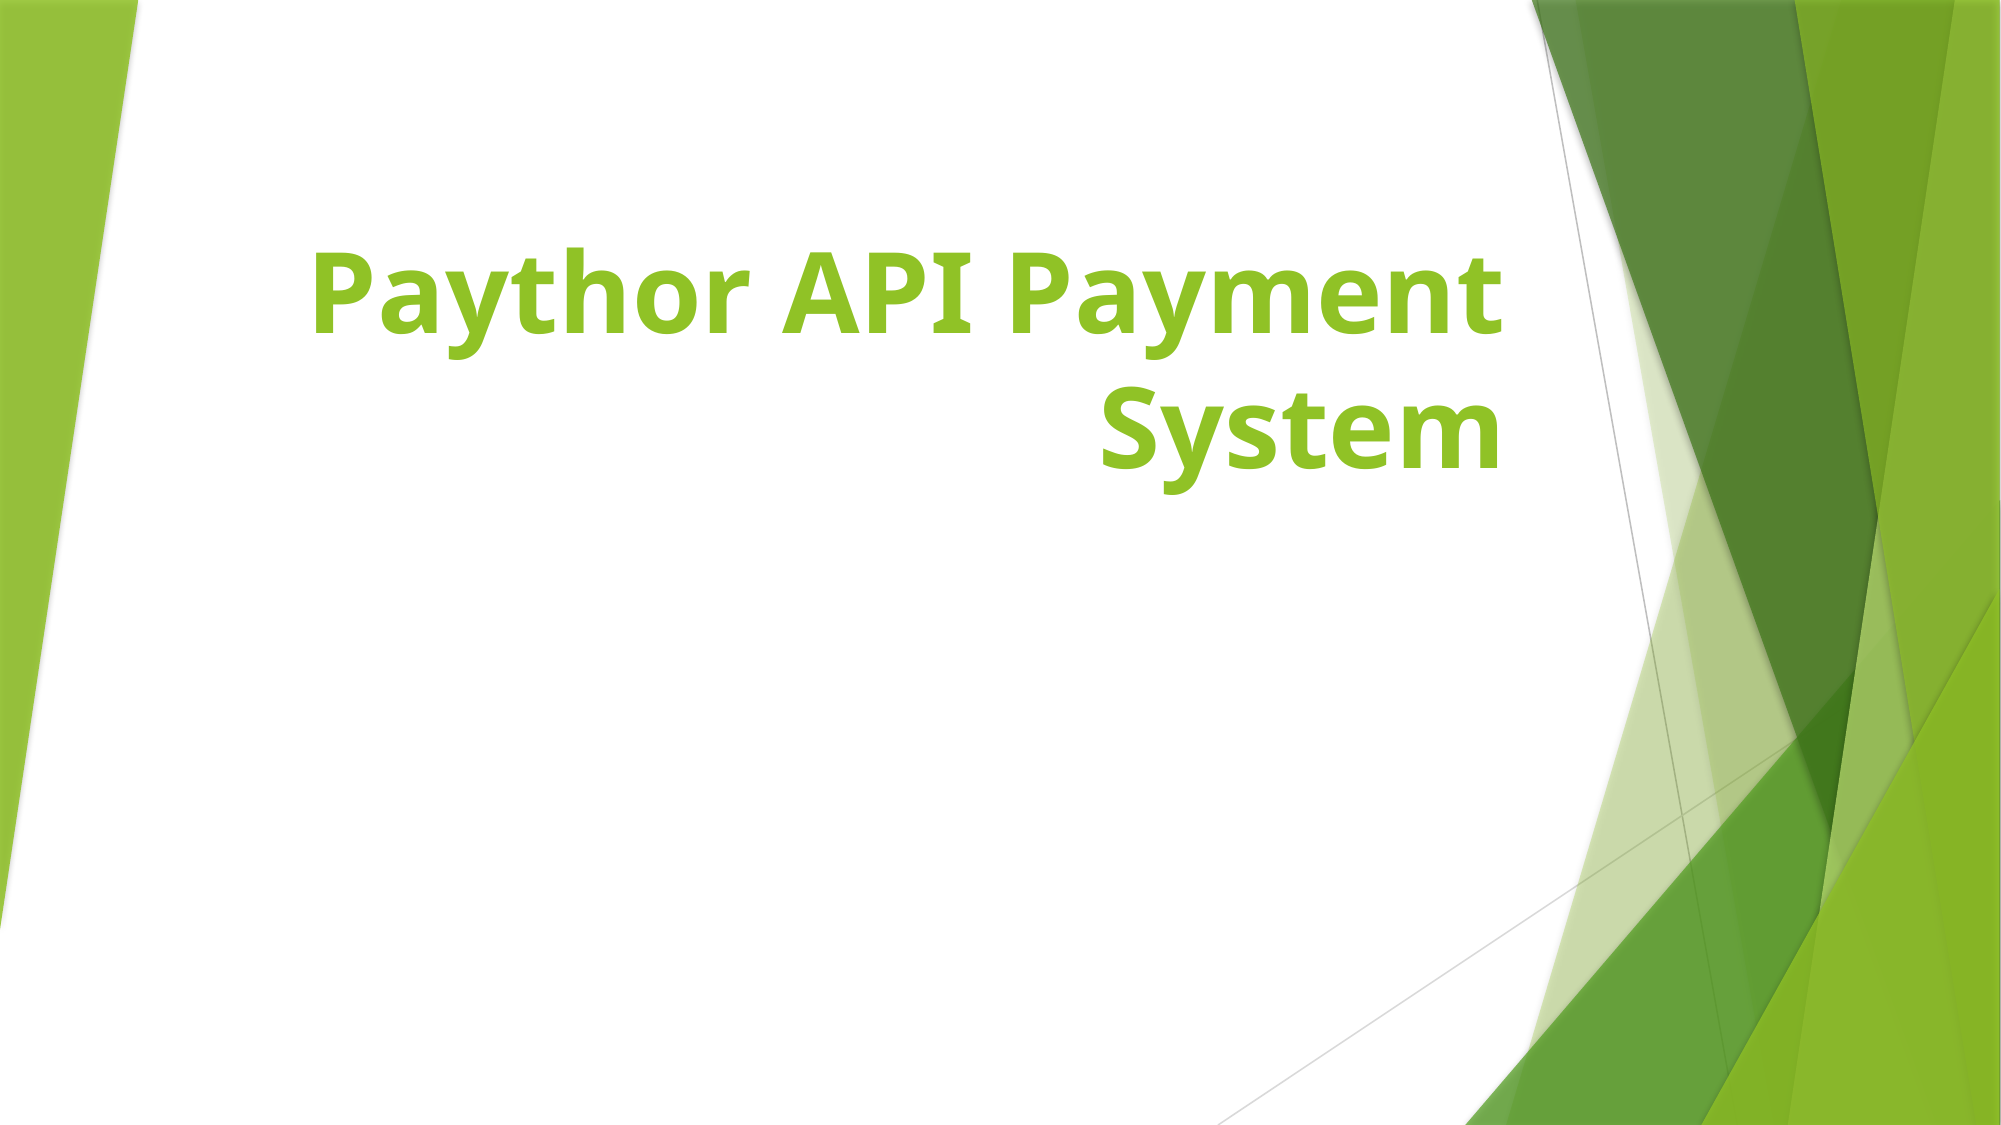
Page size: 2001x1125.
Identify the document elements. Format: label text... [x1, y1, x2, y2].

title Paythor API Payment System [247, 199, 1522, 499]
